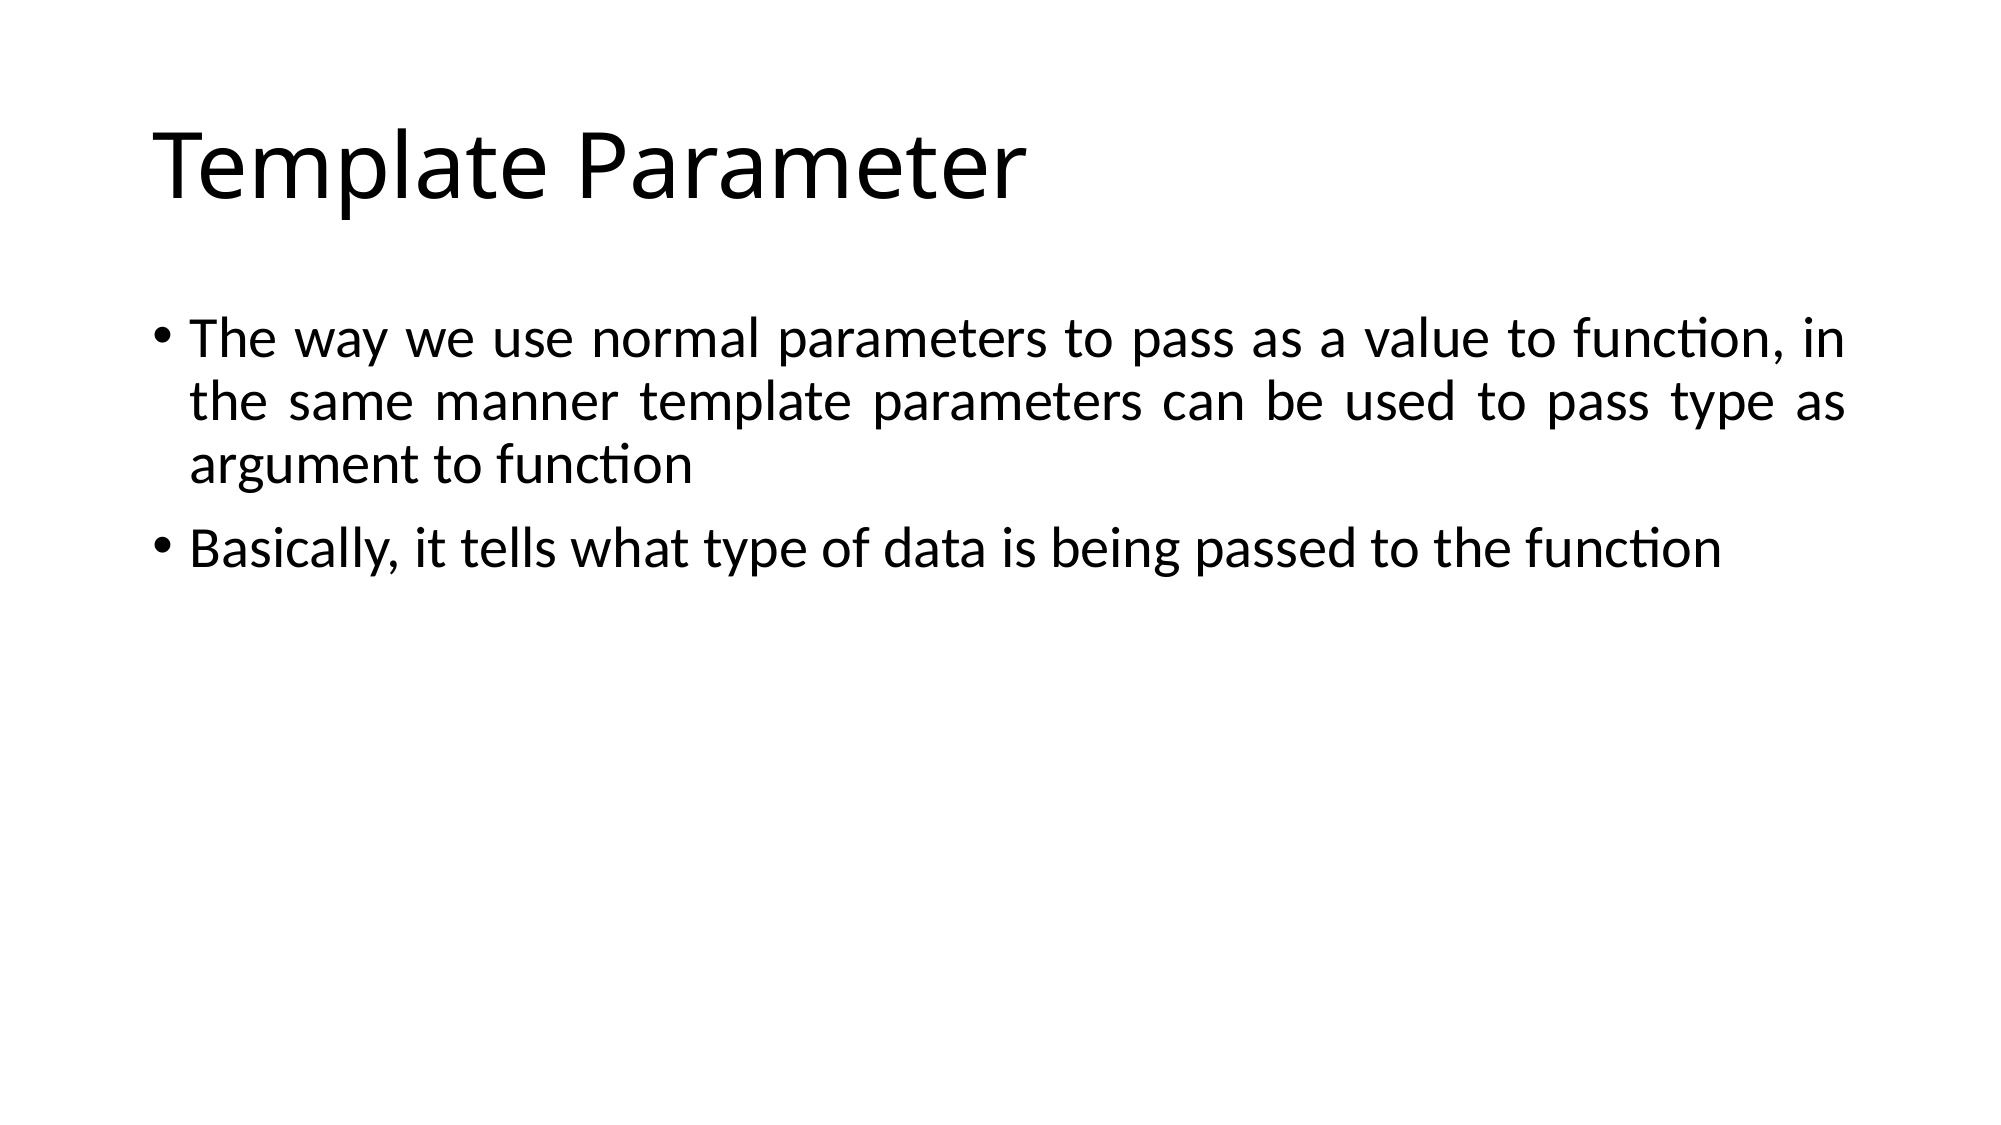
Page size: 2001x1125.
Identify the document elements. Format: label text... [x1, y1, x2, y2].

list The way we use normal parameters to pass as a value to function, in the same manner template parameters can be used to pass type as argument to function Basically, it tells what type of data is being passed to the function [137, 299, 1863, 1014]
title Template Parameter [137, 59, 1863, 278]
